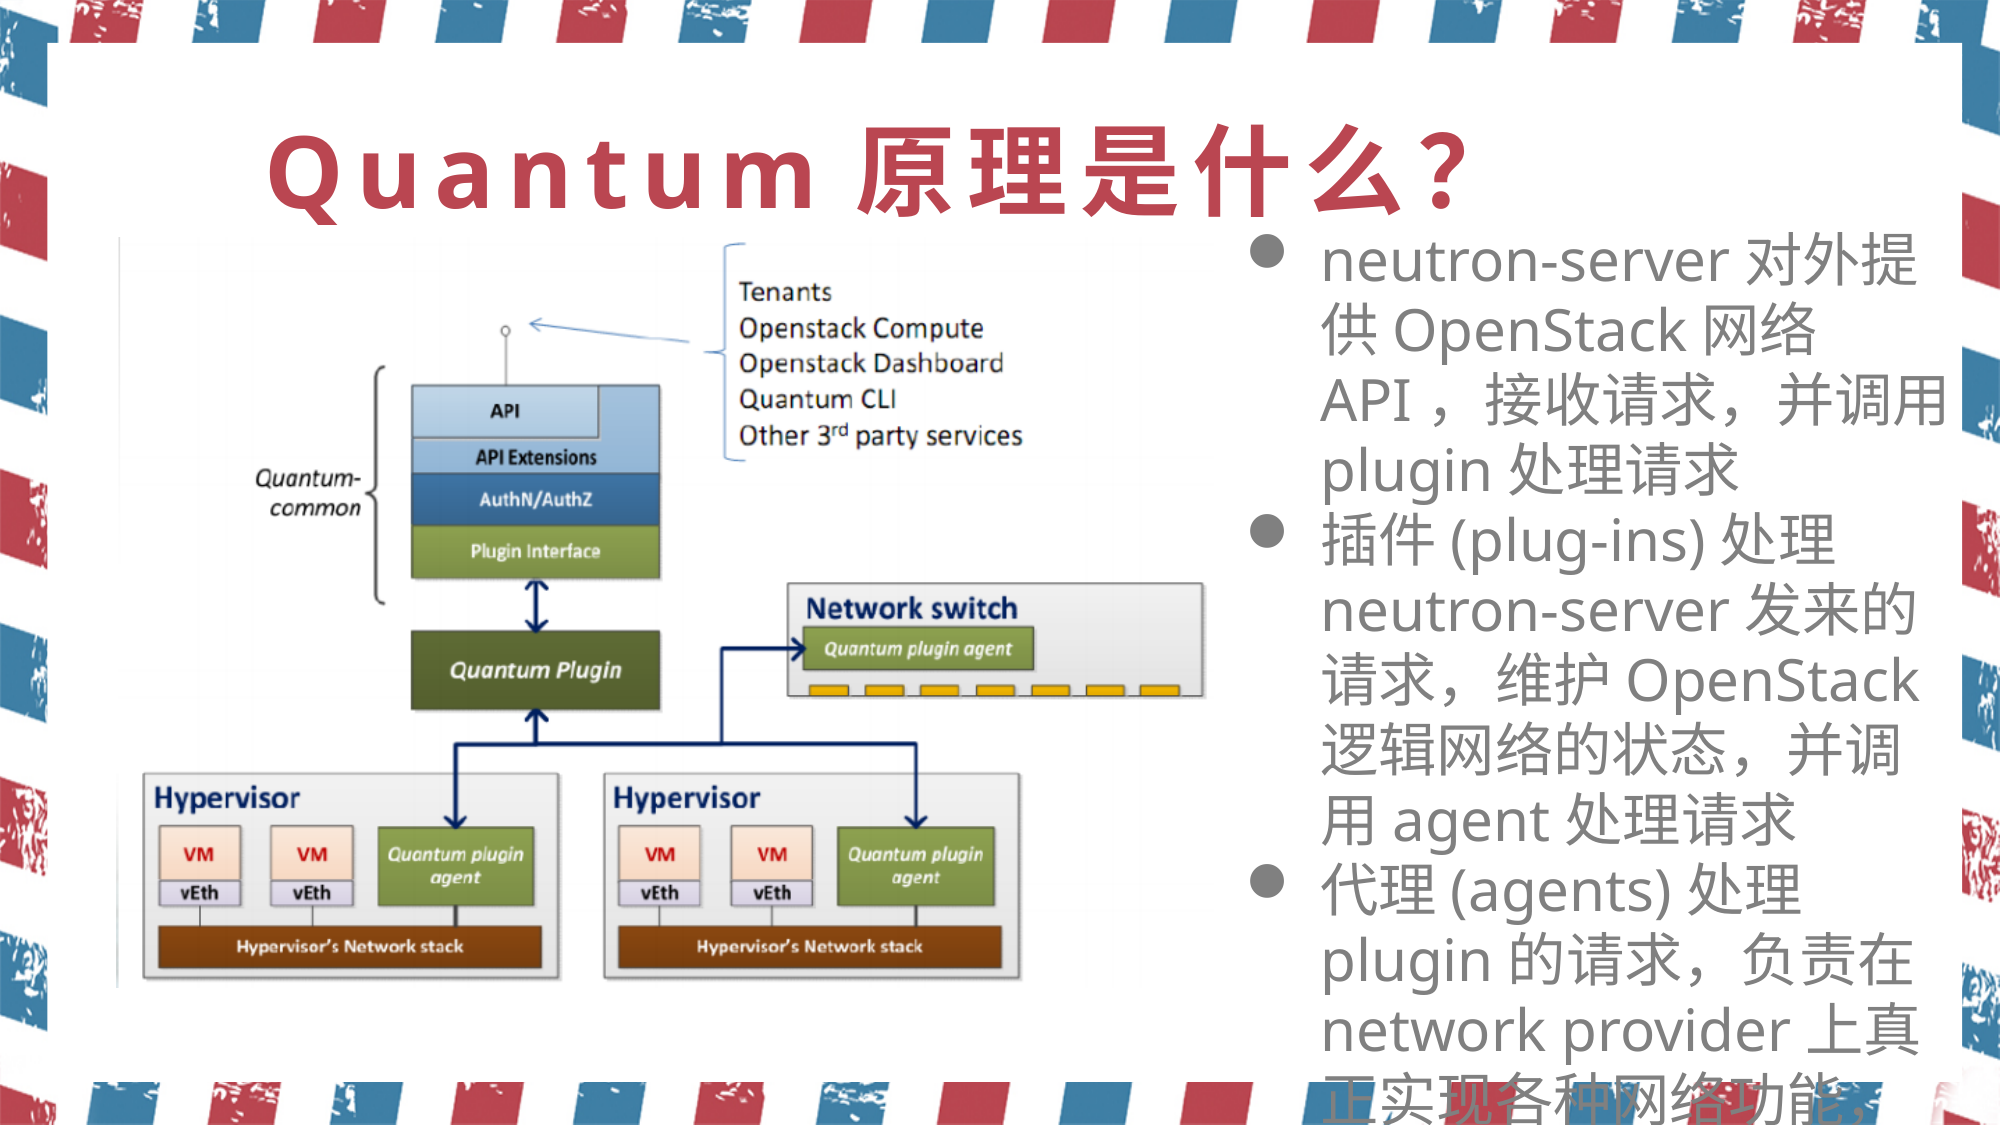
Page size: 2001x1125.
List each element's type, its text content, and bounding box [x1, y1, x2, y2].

picture [0, 237, 1230, 1125]
text_box Quantum原理是什么？ [0, 101, 1922, 237]
picture [0, 0, 2000, 1125]
text_box neutron-server对外提供OpenStack网络API，接收请求，并调用plugin处理请求 插件(plug-ins)处理neutron-server发来的请求，维护OpenStack逻辑网络的状态，并调用agent处理请求 代理(agents)处理plugin的请求，负责在network provider上真正实现各种网络功能，比如端口插拔、创建网络或者子网、以及提供IP地址等 [1230, 216, 1969, 1125]
picture [116, 237, 1214, 988]
